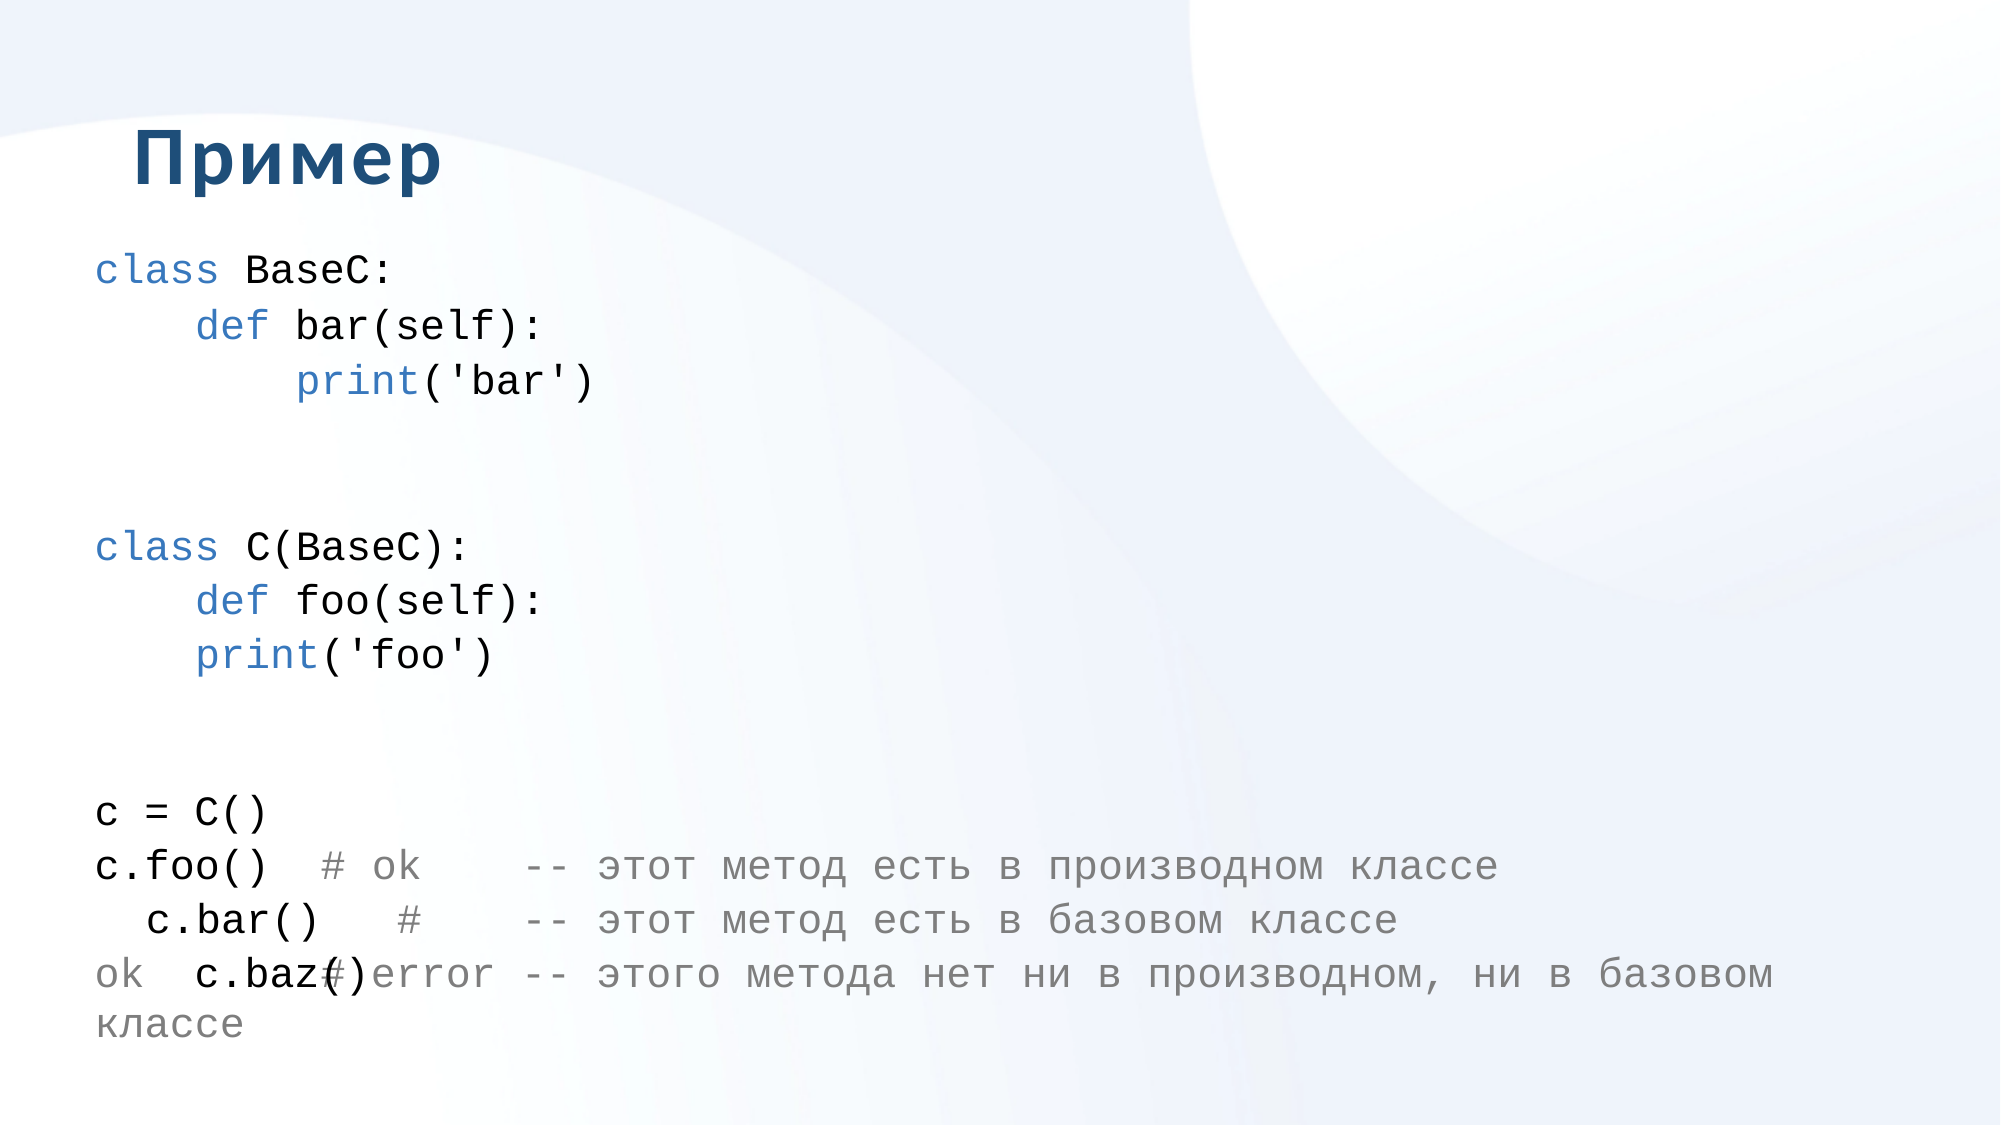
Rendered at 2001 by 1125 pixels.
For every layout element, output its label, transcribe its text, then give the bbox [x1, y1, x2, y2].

picture [0, 0, 2001, 1125]
title Пример [132, 55, 860, 245]
text_box -- этот метод есть в производном классе -- этот метод есть в базовом классе [520, 832, 1503, 942]
text_box c = C() c.foo() # ok c.bar() # ok c.baz() классе [93, 777, 423, 1046]
text_box class BaseC: def bar(self): print('bar') class C(BaseC): def foo(self): print('foo') [93, 236, 599, 677]
text_box # error -- этого метода нет ни в производном, ни в базовом [423, 944, 1780, 996]
